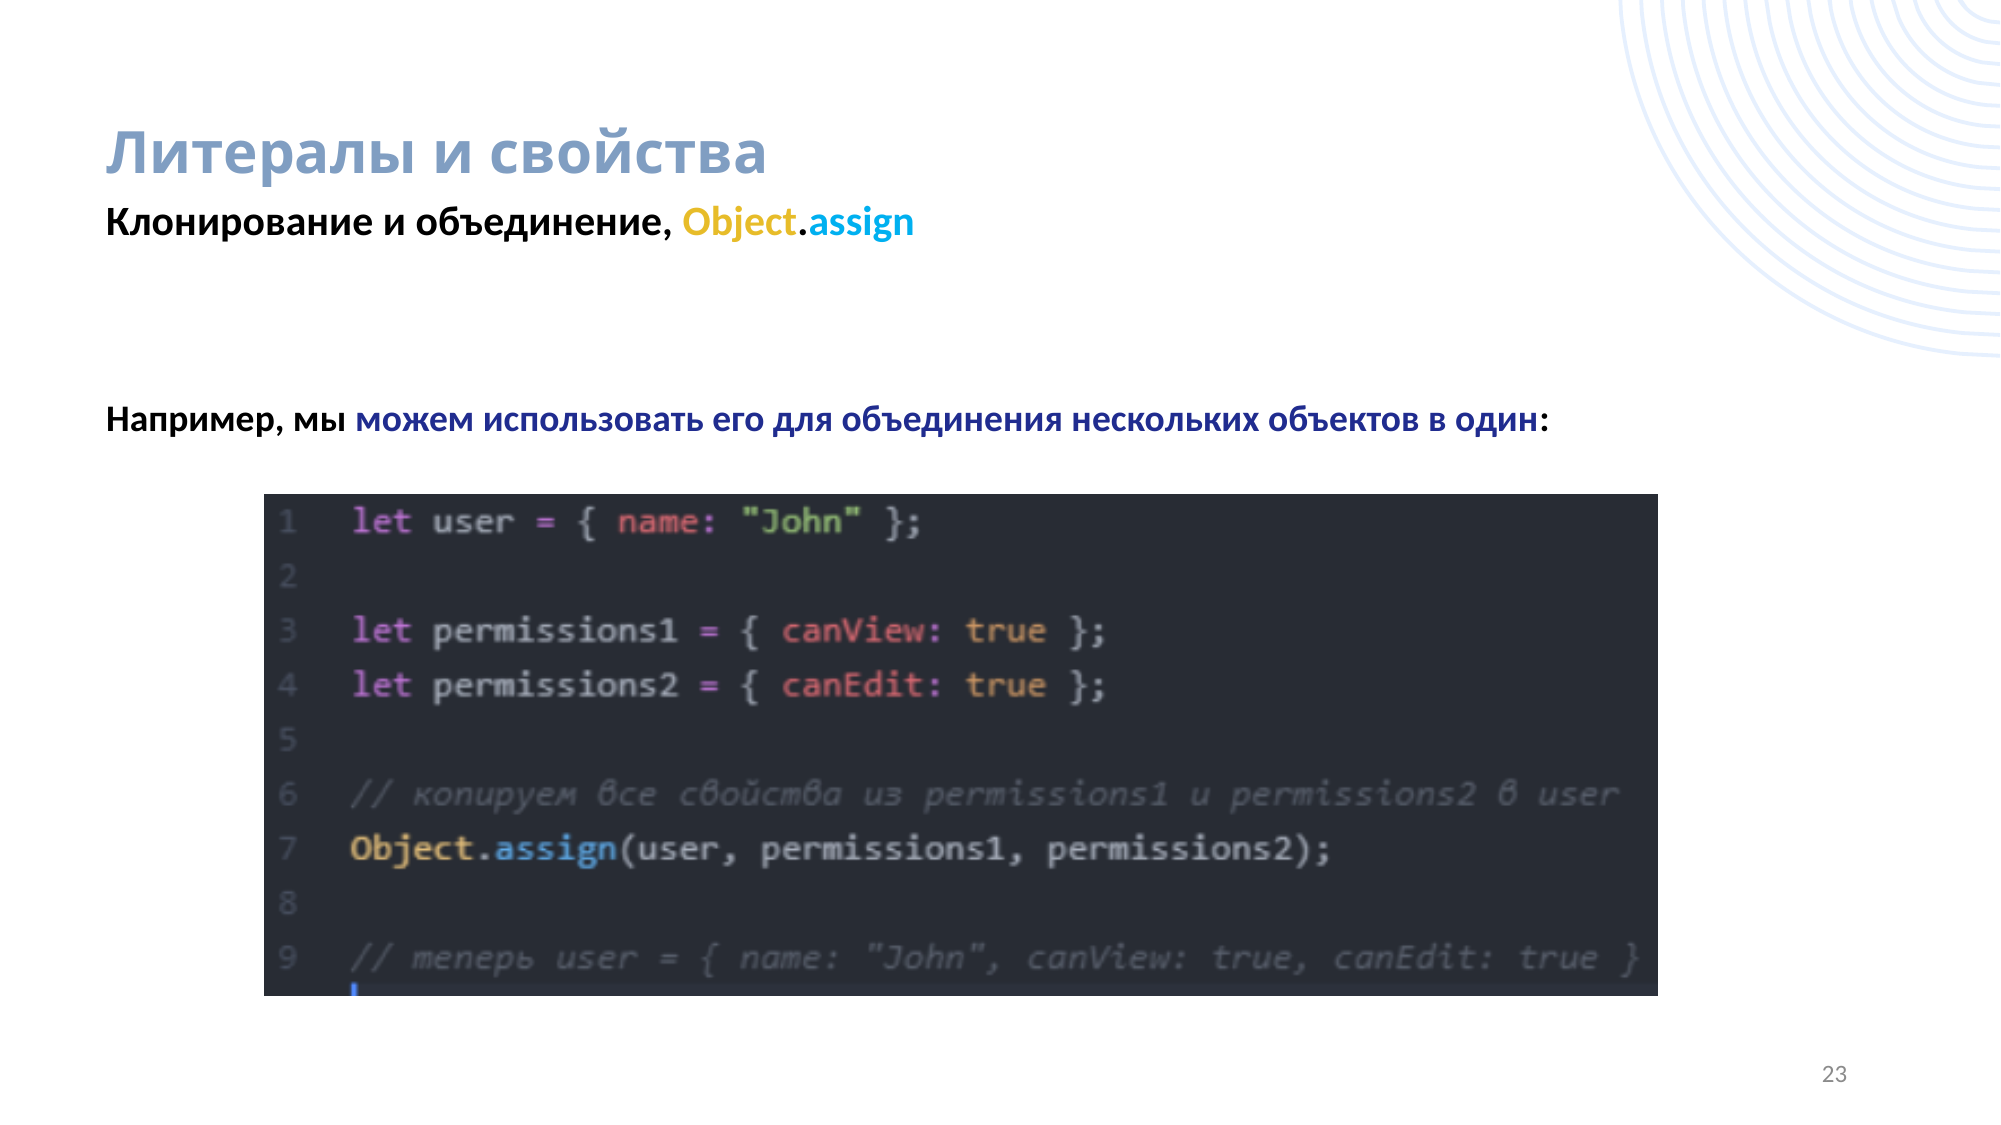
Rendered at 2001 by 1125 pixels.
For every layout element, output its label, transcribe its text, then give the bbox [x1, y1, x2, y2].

text_box Клонирование и объединение, Object.assign [91, 186, 1092, 251]
title Литералы и свойства [91, 104, 1831, 195]
slide_number 23 [1412, 1042, 1863, 1103]
picture [264, 494, 1658, 996]
text_box Например, мы можем использовать его для объединения нескольких объектов в один: [91, 386, 1608, 446]
